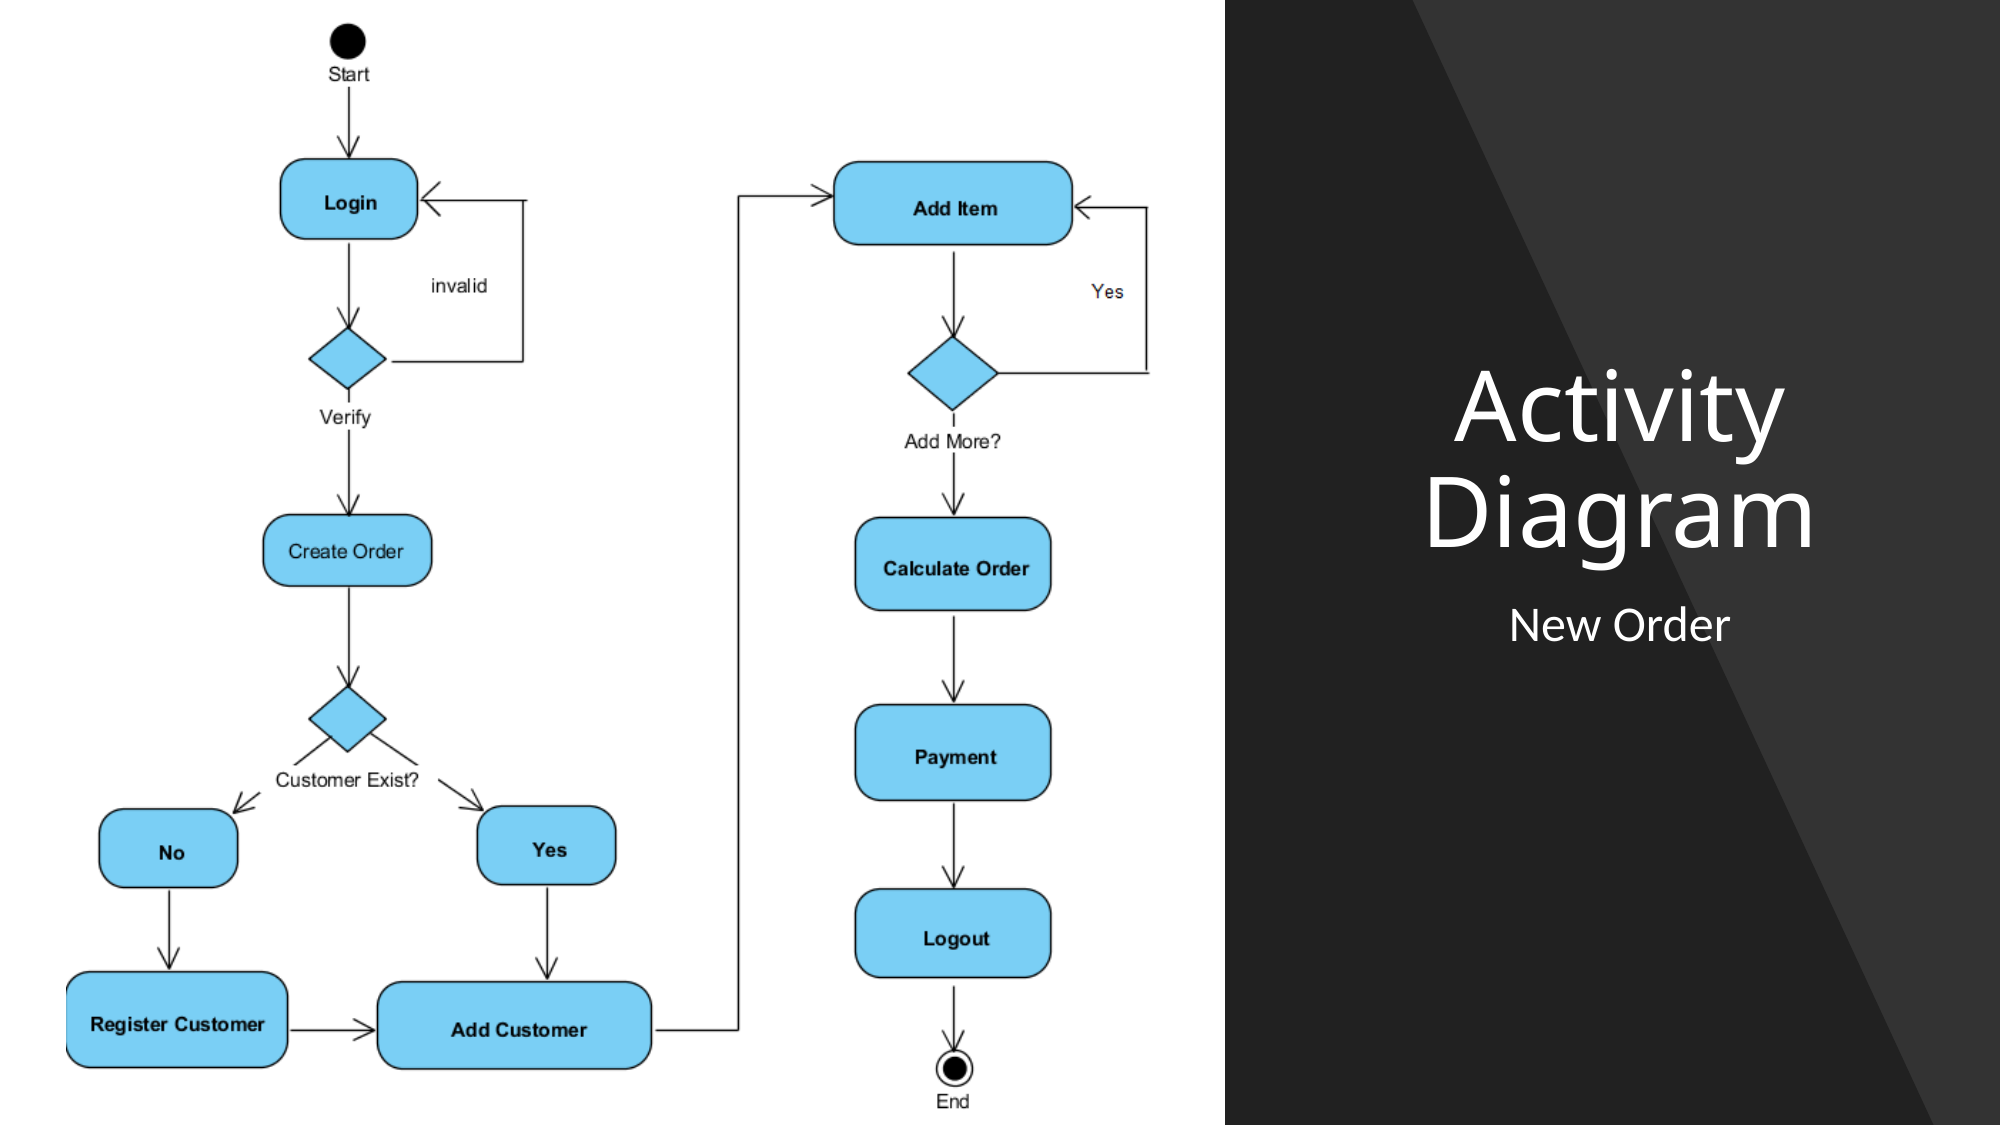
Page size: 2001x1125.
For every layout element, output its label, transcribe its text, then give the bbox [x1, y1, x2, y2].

text_box [1224, 0, 1935, 1125]
text_box [1415, 0, 2000, 1125]
picture [66, 7, 1184, 1125]
list New Order [1348, 590, 1892, 863]
title Activity Diagram [1348, 184, 1892, 576]
text_box [0, 0, 1224, 1125]
